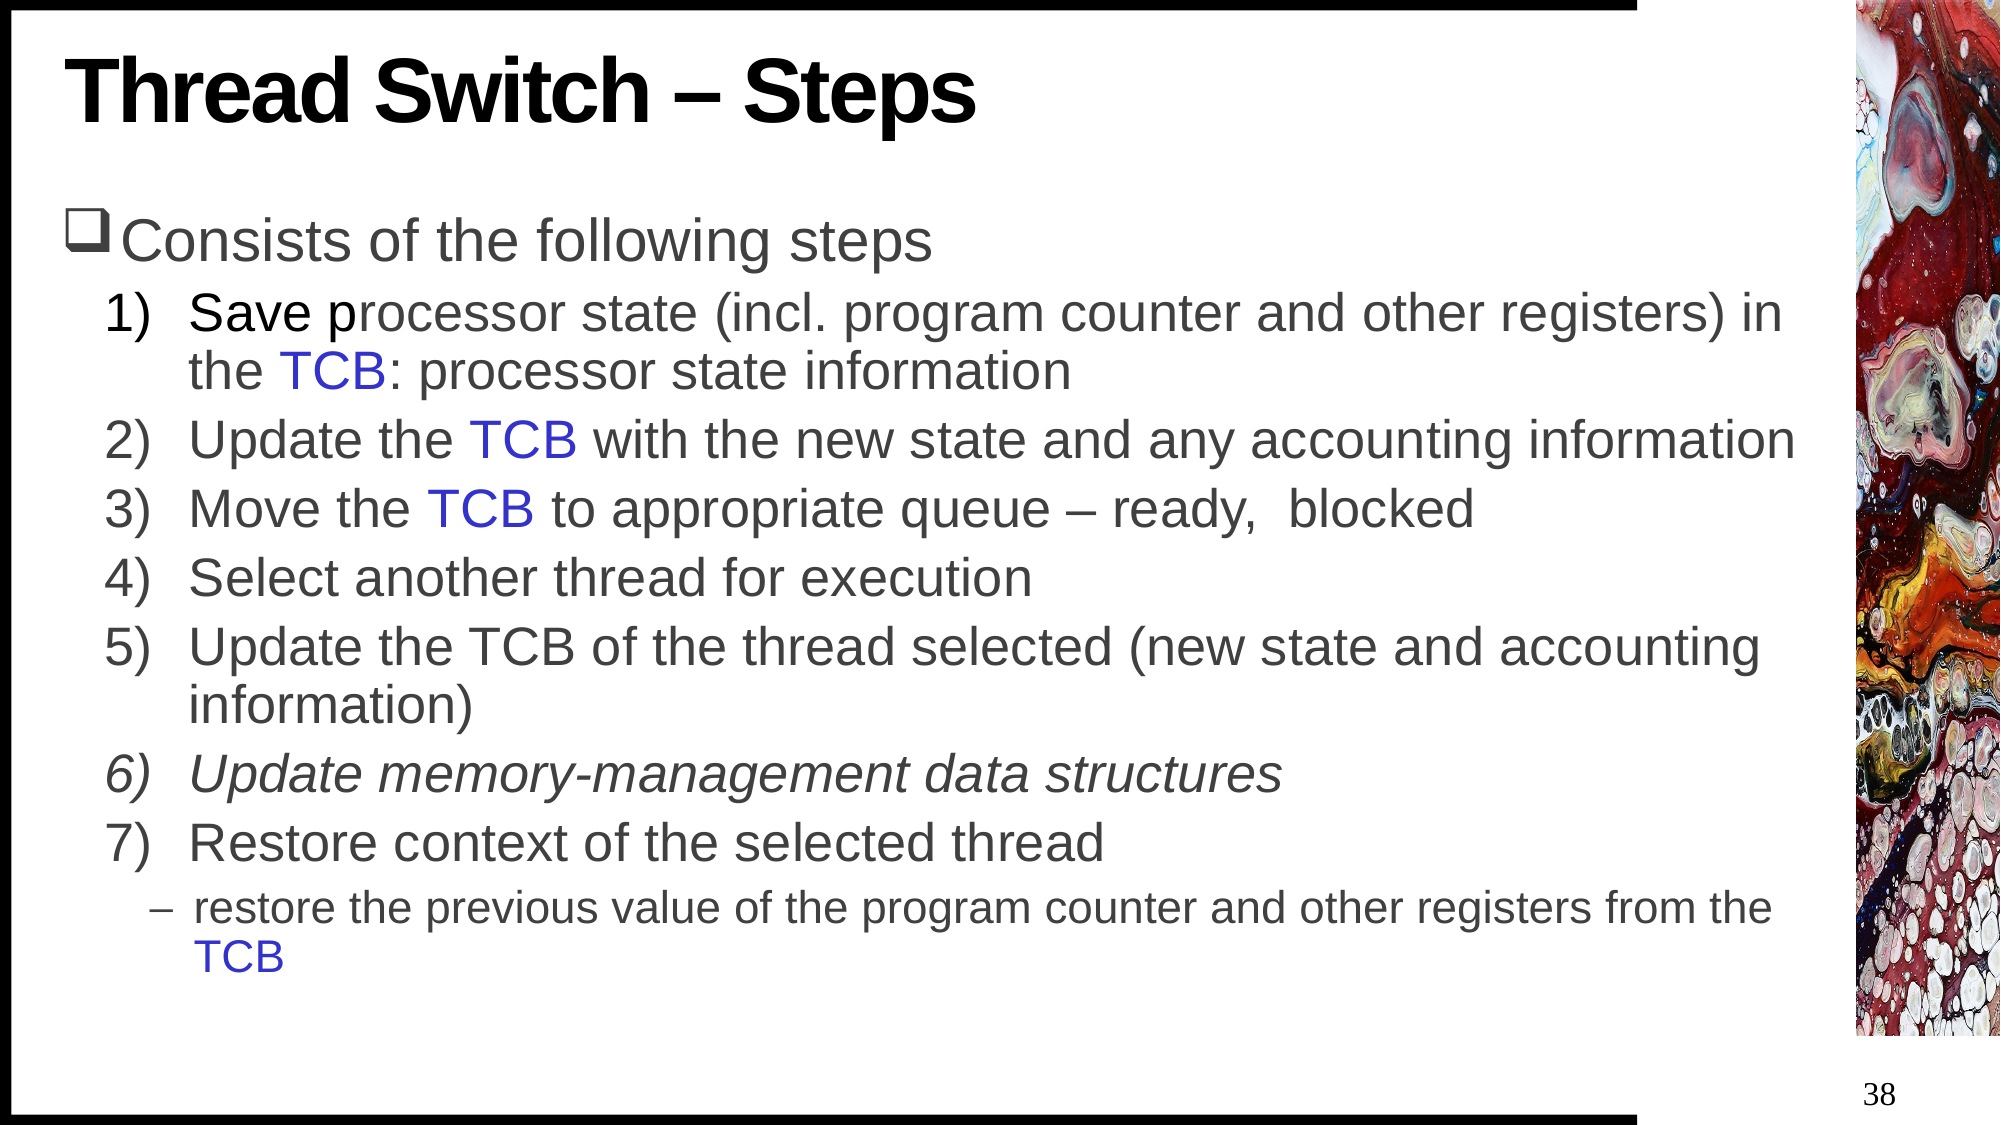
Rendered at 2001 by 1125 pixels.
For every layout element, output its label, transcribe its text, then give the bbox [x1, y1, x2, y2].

slide_number 38 [1856, 1069, 1903, 1115]
picture [1856, 0, 2000, 1036]
title Thread Switch – Steps [64, 37, 1573, 149]
list Consists of the following steps Save processor state (incl. program counter and other registers) in the TCB: processor state information Update the TCB with the new state and any accounting information Move the TCB to appropriate queue – ready, blocked Select another thread for execution Update the TCB of the thread selected (new state and accounting information) Update memory-management data structures Restore context of the selected thread restore the previous value of the program counter and other registers from the TCB [60, 209, 1817, 977]
